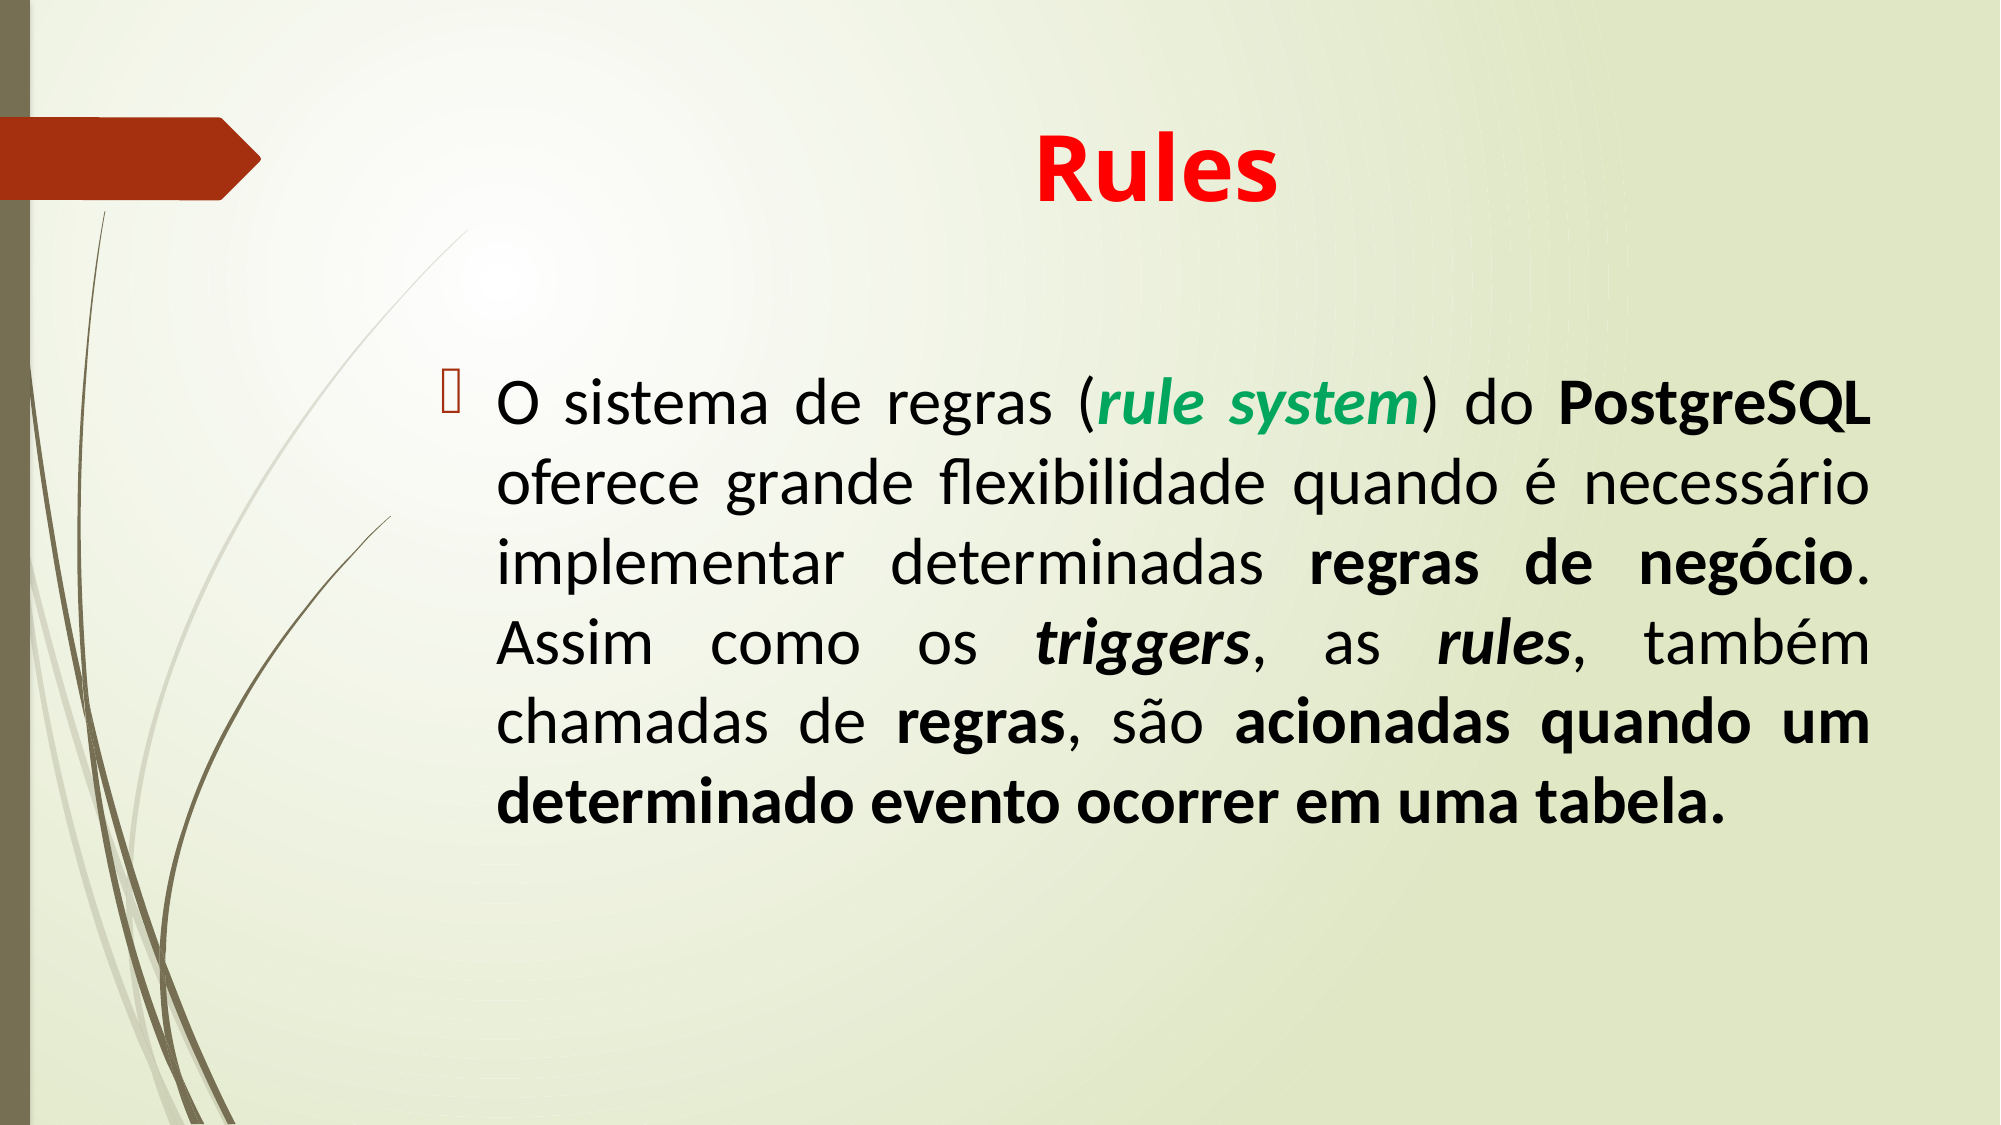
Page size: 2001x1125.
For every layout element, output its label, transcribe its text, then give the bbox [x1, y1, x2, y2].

list O sistema de regras (rule system) do PostgreSQL oferece grande flexibilidade quando é necessário implementar determinadas regras de negócio. Assim como os triggers, as rules, também chamadas de regras, são acionadas quando um determinado evento ocorrer em uma tabela. [424, 350, 1888, 970]
title Rules [425, 102, 1888, 313]
